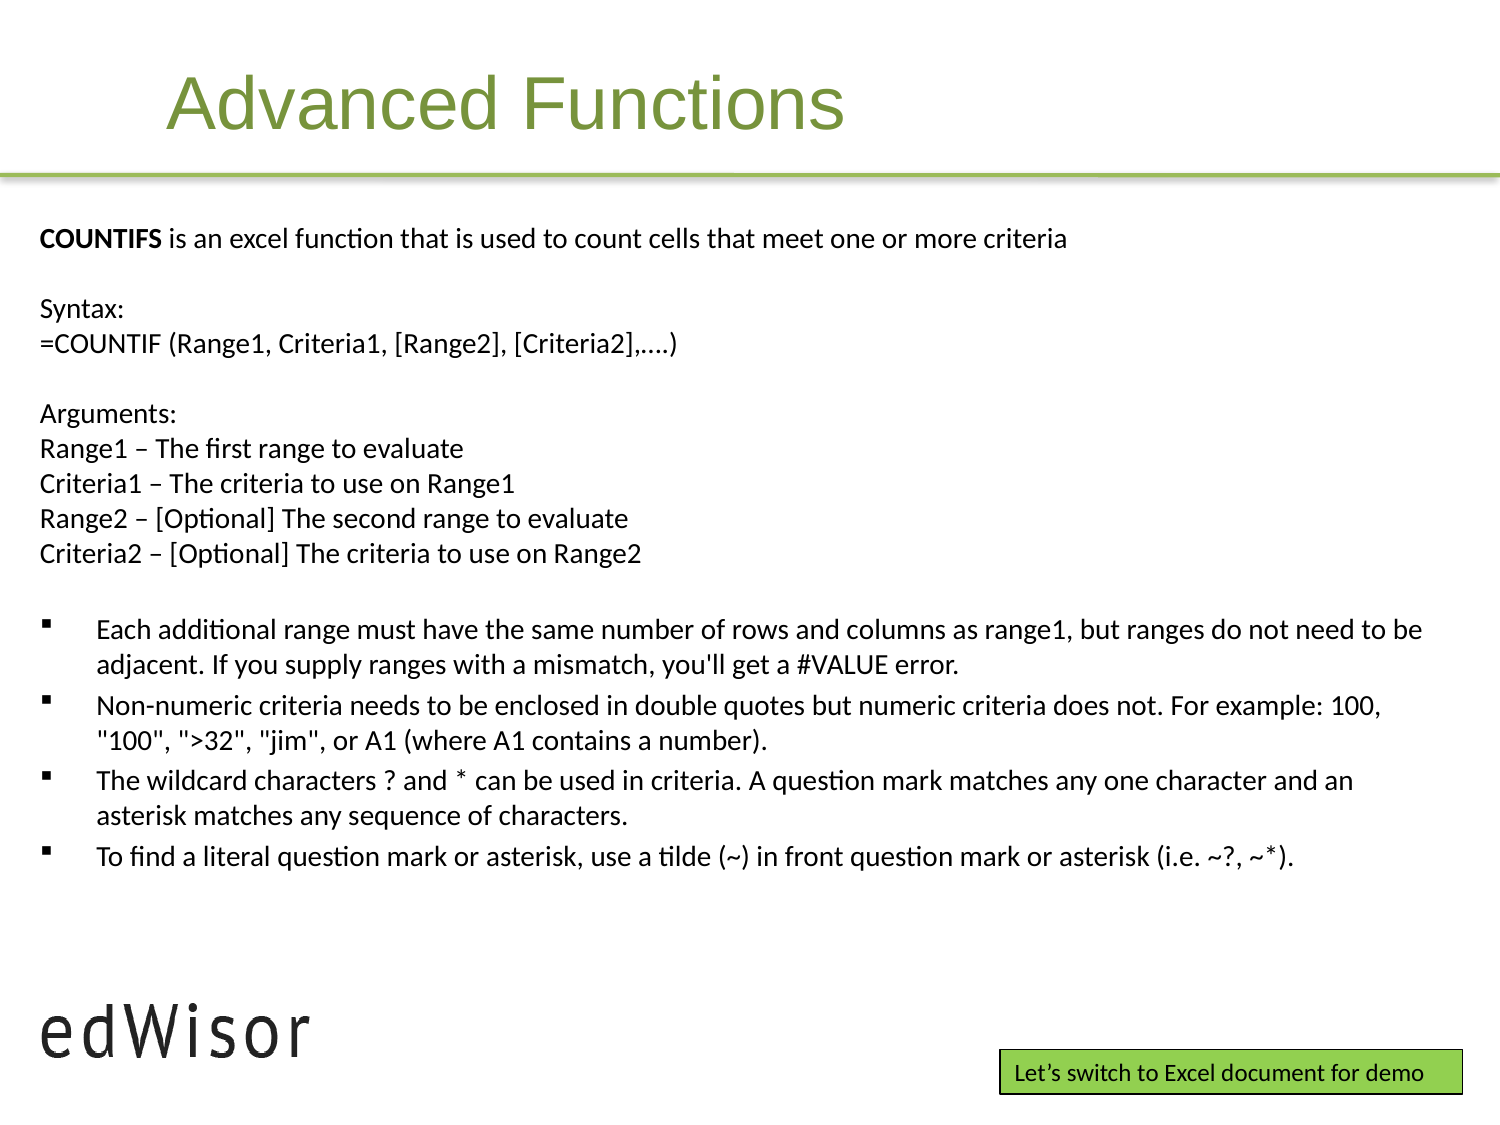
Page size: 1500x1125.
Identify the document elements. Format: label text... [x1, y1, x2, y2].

title Advanced Functions [51, 37, 963, 163]
picture [37, 987, 313, 1076]
text_box Let’s switch to Excel document for demo [999, 1049, 1463, 1094]
list COUNTIFS is an excel function that is used to count cells that meet one or more criteria Syntax: =COUNTIF (Range1, Criteria1, [Range2], [Criteria2],….) Arguments: Range1 – The first range to evaluate Criteria1 – The criteria to use on Range1 Range2 – [Optional] The second range to evaluate Criteria2 – [Optional] The criteria to use on Range2 Each additional range must have the same number of rows and columns as range1, but ranges do not need to be adjacent. If you supply ranges with a mismatch, you'll get a #VALUE error. Non-numeric criteria needs to be enclosed in double quotes but numeric criteria does not. For example: 100, "100", ">32", "jim", or A1 (where A1 contains a number). The wildcard characters ? and * can be used in criteria. A question mark matches any one character and an asterisk matches any sequence of characters. To find a literal question mark or asterisk, use a tilde (~) in front question mark or asterisk (i.e. ~?, ~*). [24, 212, 1450, 989]
